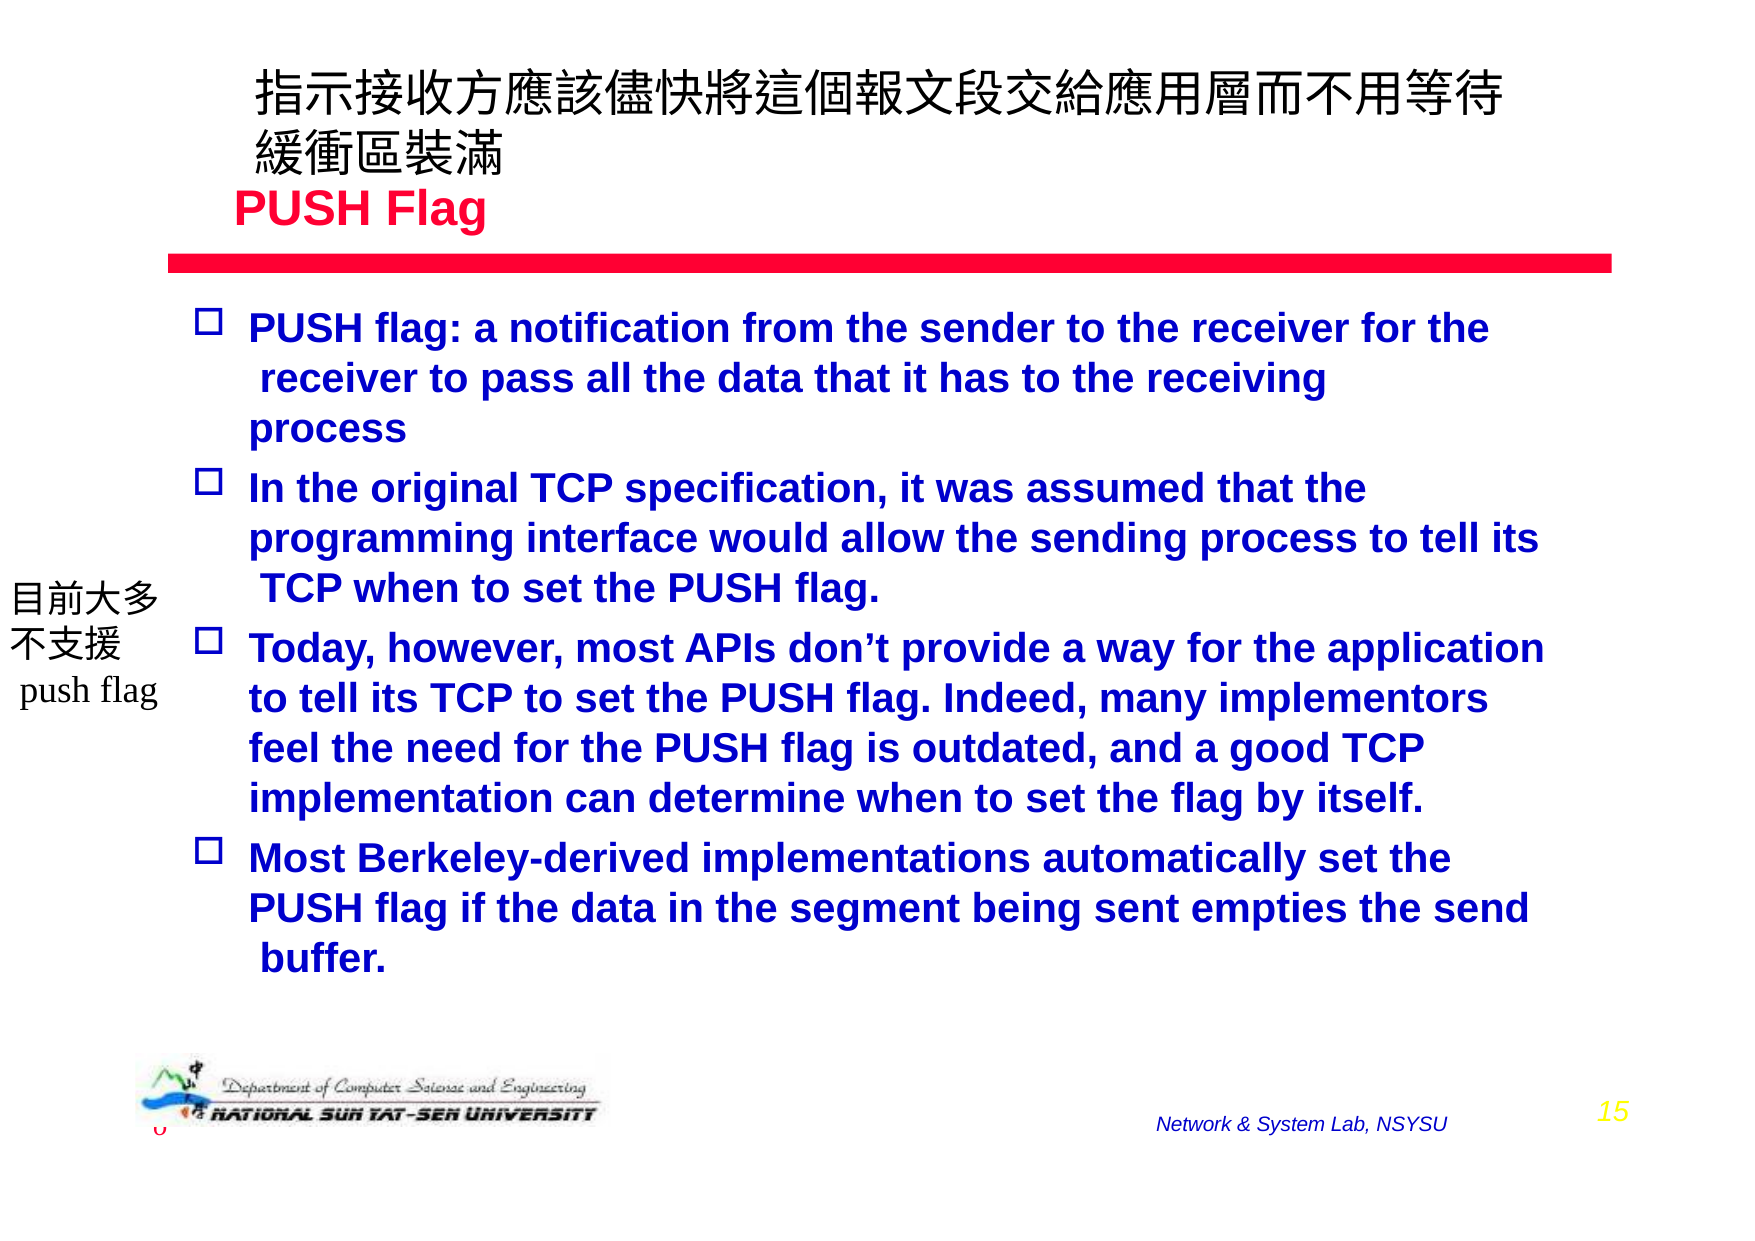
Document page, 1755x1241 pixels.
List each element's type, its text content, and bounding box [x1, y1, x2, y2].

text_box [135, 1053, 611, 1127]
text_box PUSH flag: a notification from the sender to the receiver for the receiver to pass all the data that it has to the receiving process In the original TCP specification, it was assumed that the programming interface would allow the sending process to tell its TCP when to set the PUSH flag. Today, however, most APIs don’t provide a way for the application to tell its TCP to set the PUSH flag. Indeed, many implementors feel the need for the PUSH flag is outdated, and a good TCP implementation can determine when to set the flag by itself. Most Berkeley-derived implementations automatically set the PUSH flag if the data in the segment being sent empties the send buffer. [190, 299, 1564, 982]
footer Network & System Lab, NSYSU [1153, 1110, 1453, 1241]
text_box 2008/12/16 [152, 1127, 286, 1142]
text_box [168, 253, 231, 273]
text_box 目前大多 不支援 push flag [0, 567, 176, 762]
text_box [492, 253, 1612, 273]
title PUSH Flag [231, 173, 492, 299]
slide_number 15 [1590, 1092, 1636, 1241]
text_box 指示接收方應該儘快將這個報文段交給應用層而不用等待緩衝區裝滿 [239, 54, 1523, 189]
